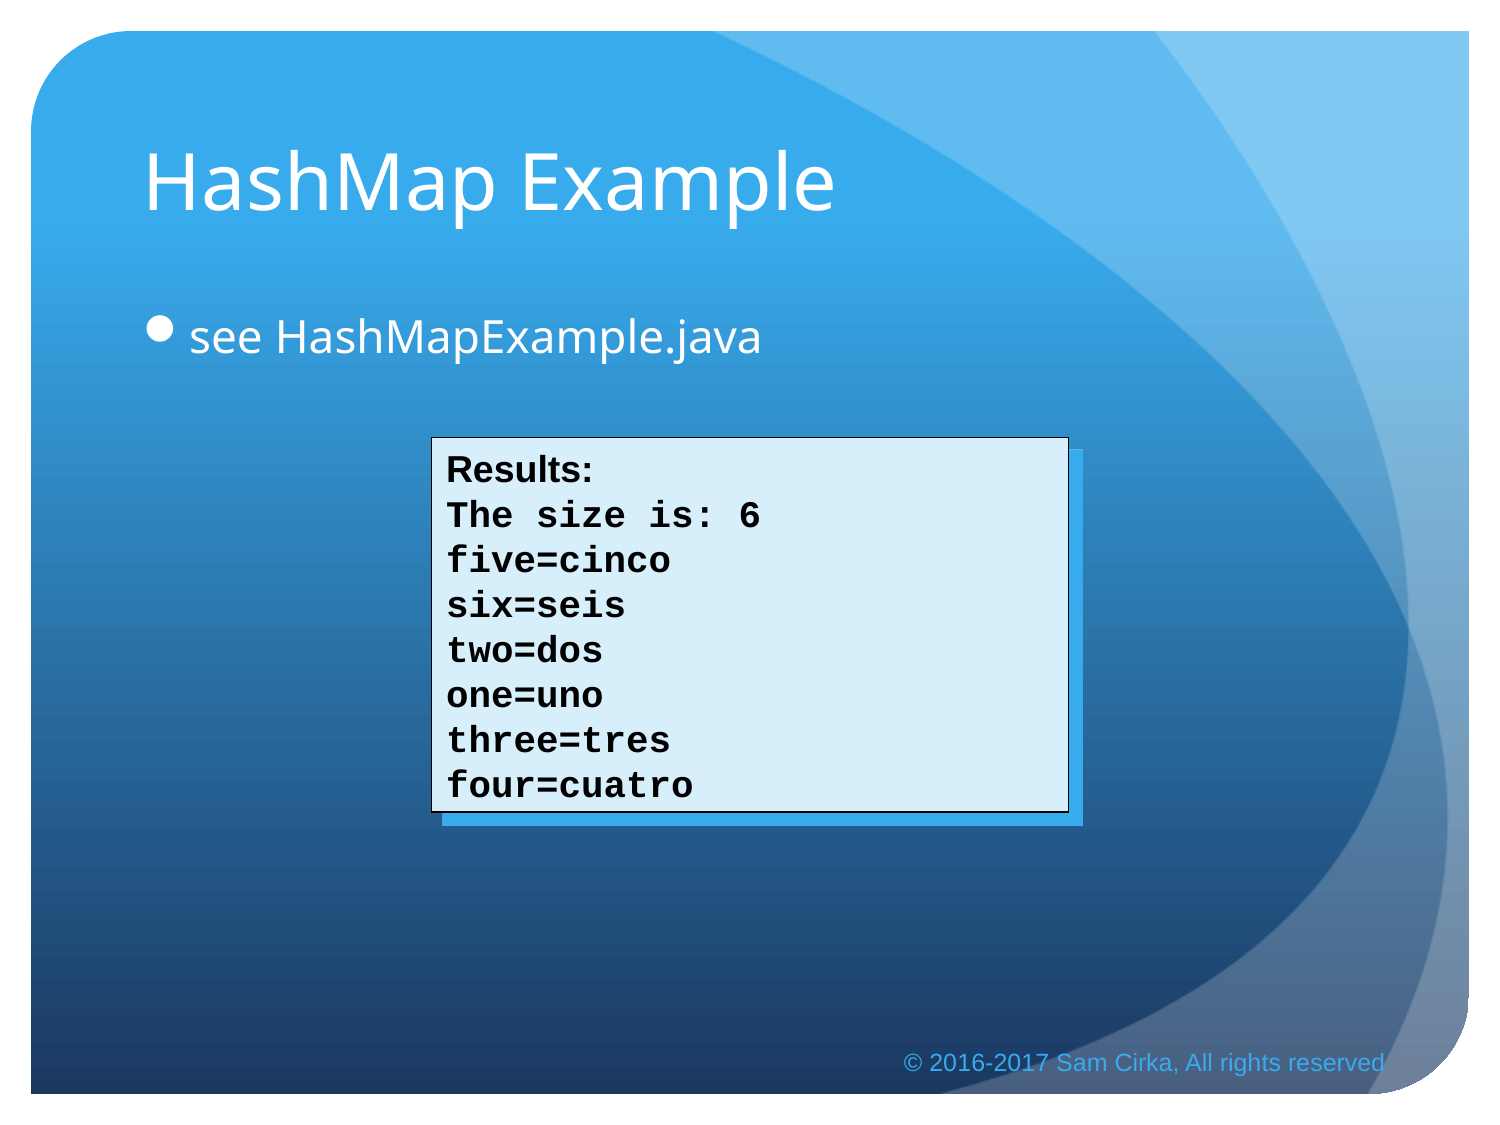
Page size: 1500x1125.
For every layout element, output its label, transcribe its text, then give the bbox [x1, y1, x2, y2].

title HashMap Example [127, 62, 1372, 234]
picture [24, 30, 1473, 1094]
text_box Results: The size is: 6 five=cinco six=seis two=dos one=uno three=tres four=cuatro [431, 437, 1069, 813]
footer © 2016-2017 Sam Cirka, All rights reserved [542, 1031, 1402, 1092]
list see HashMapExample.java [127, 299, 1372, 991]
